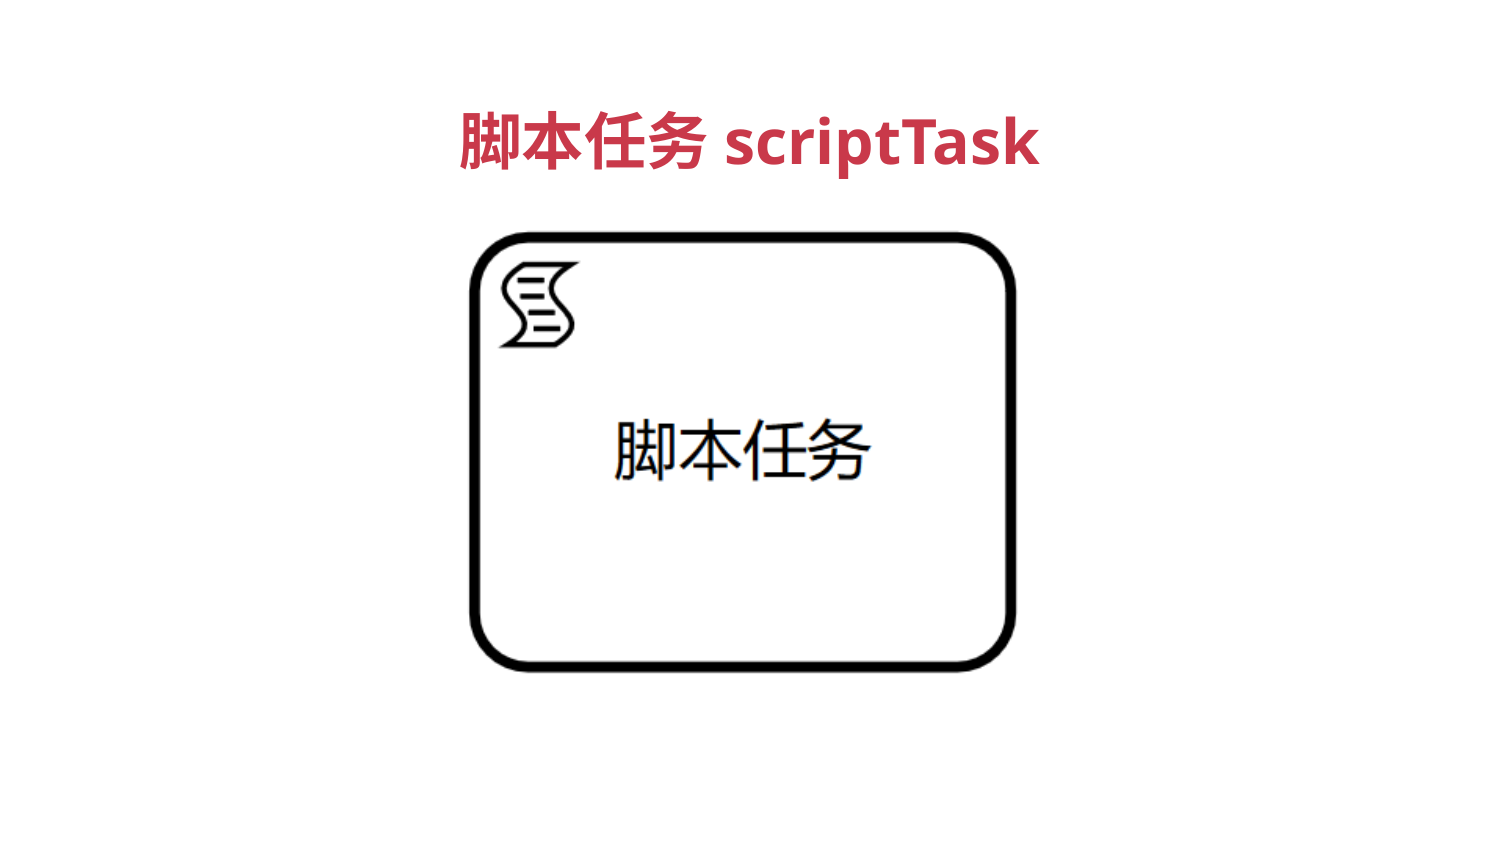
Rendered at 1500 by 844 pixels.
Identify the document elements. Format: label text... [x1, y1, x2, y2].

text_box 脚本任务scriptTask [444, 94, 1056, 185]
picture [443, 220, 1057, 689]
